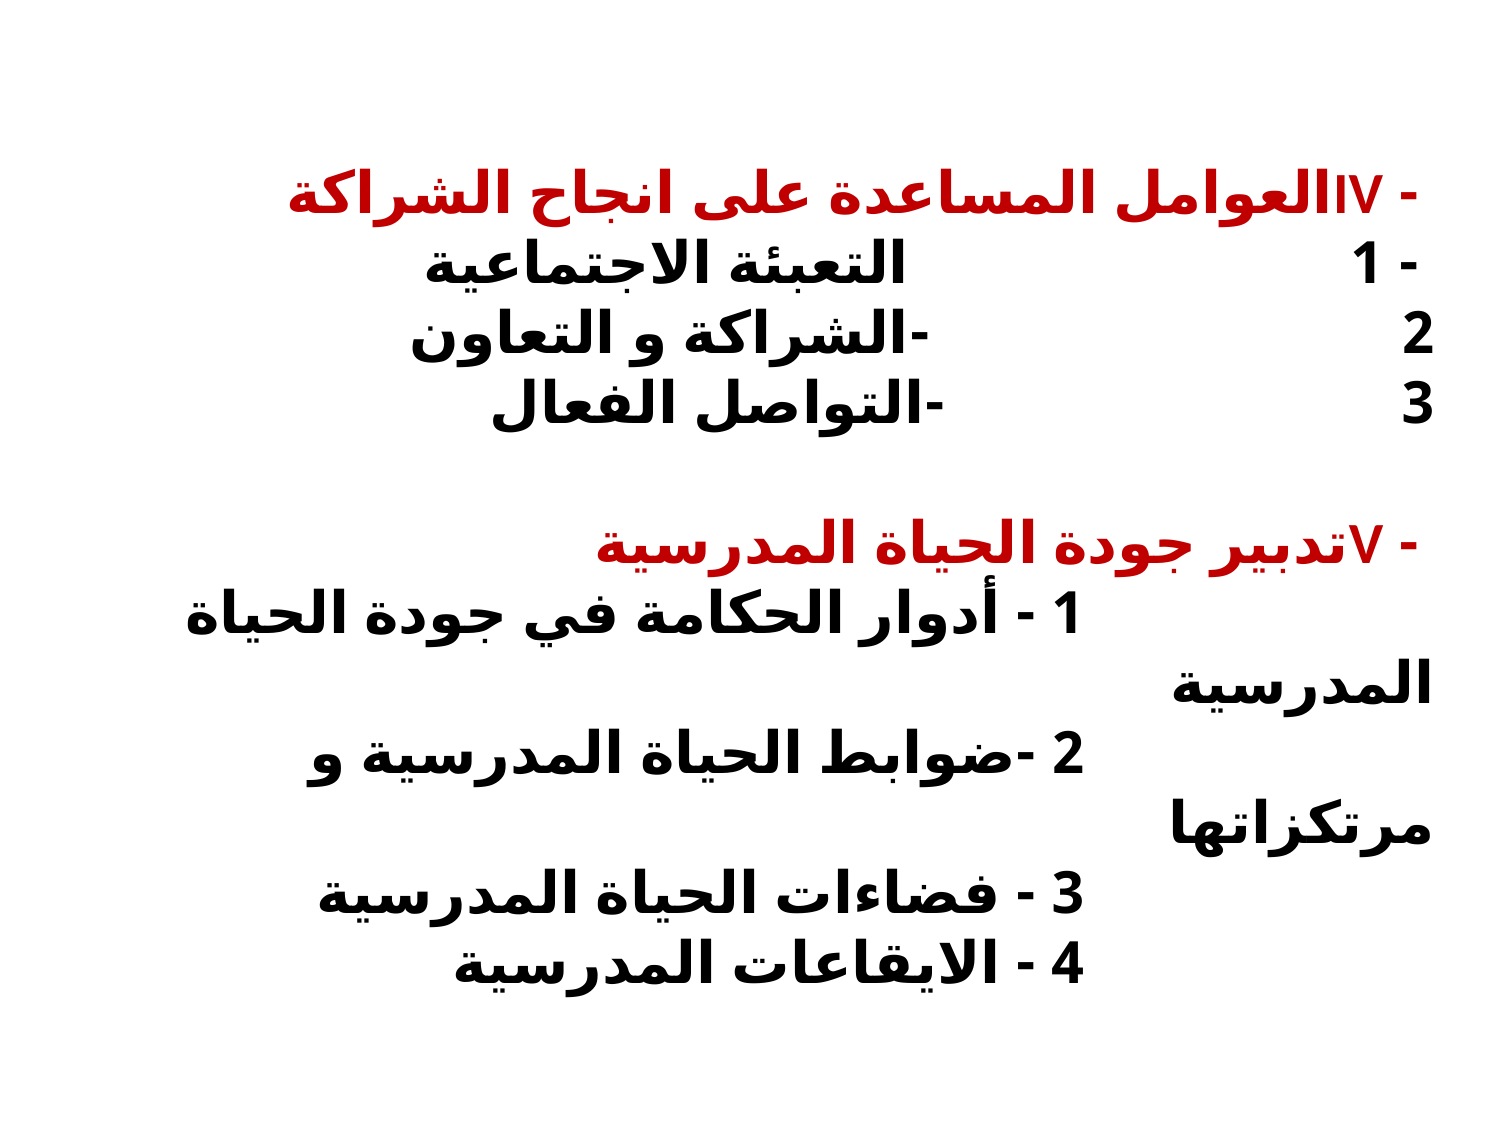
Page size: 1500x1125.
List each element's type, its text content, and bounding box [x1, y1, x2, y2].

text_box - IVالعوامل المساعدة على انجاح الشراكة - 1 التعبئة الاجتماعية 2 -الشراكة و التعاون 3 -التواصل الفعال - Vتدبير جودة الحياة المدرسية 1 - أدوار الحكامة في جودة الحياة المدرسية 2 -ضوابط الحياة المدرسية و مرتكزاتها 3 - فضاءات الحياة المدرسية 4 - الايقاعات المدرسية [88, 78, 1450, 1003]
